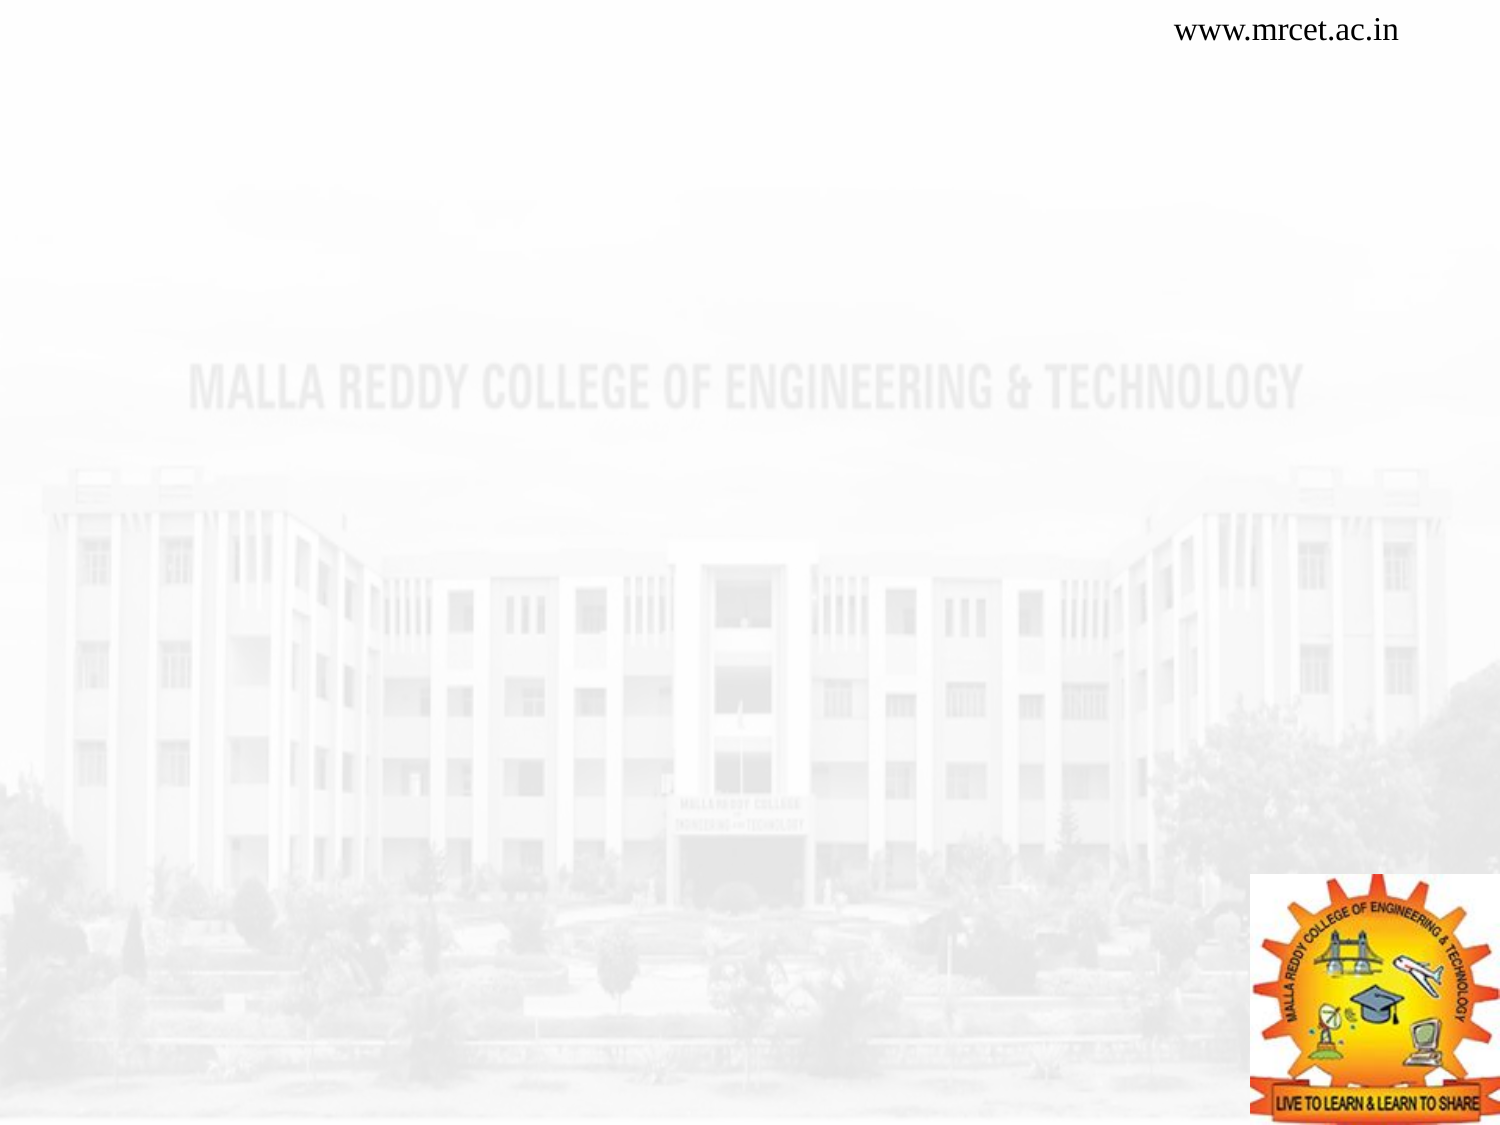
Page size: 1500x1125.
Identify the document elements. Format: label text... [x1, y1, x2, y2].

text_box www.mrcet.ac.in [1073, 0, 1500, 55]
picture [1249, 874, 1500, 1125]
